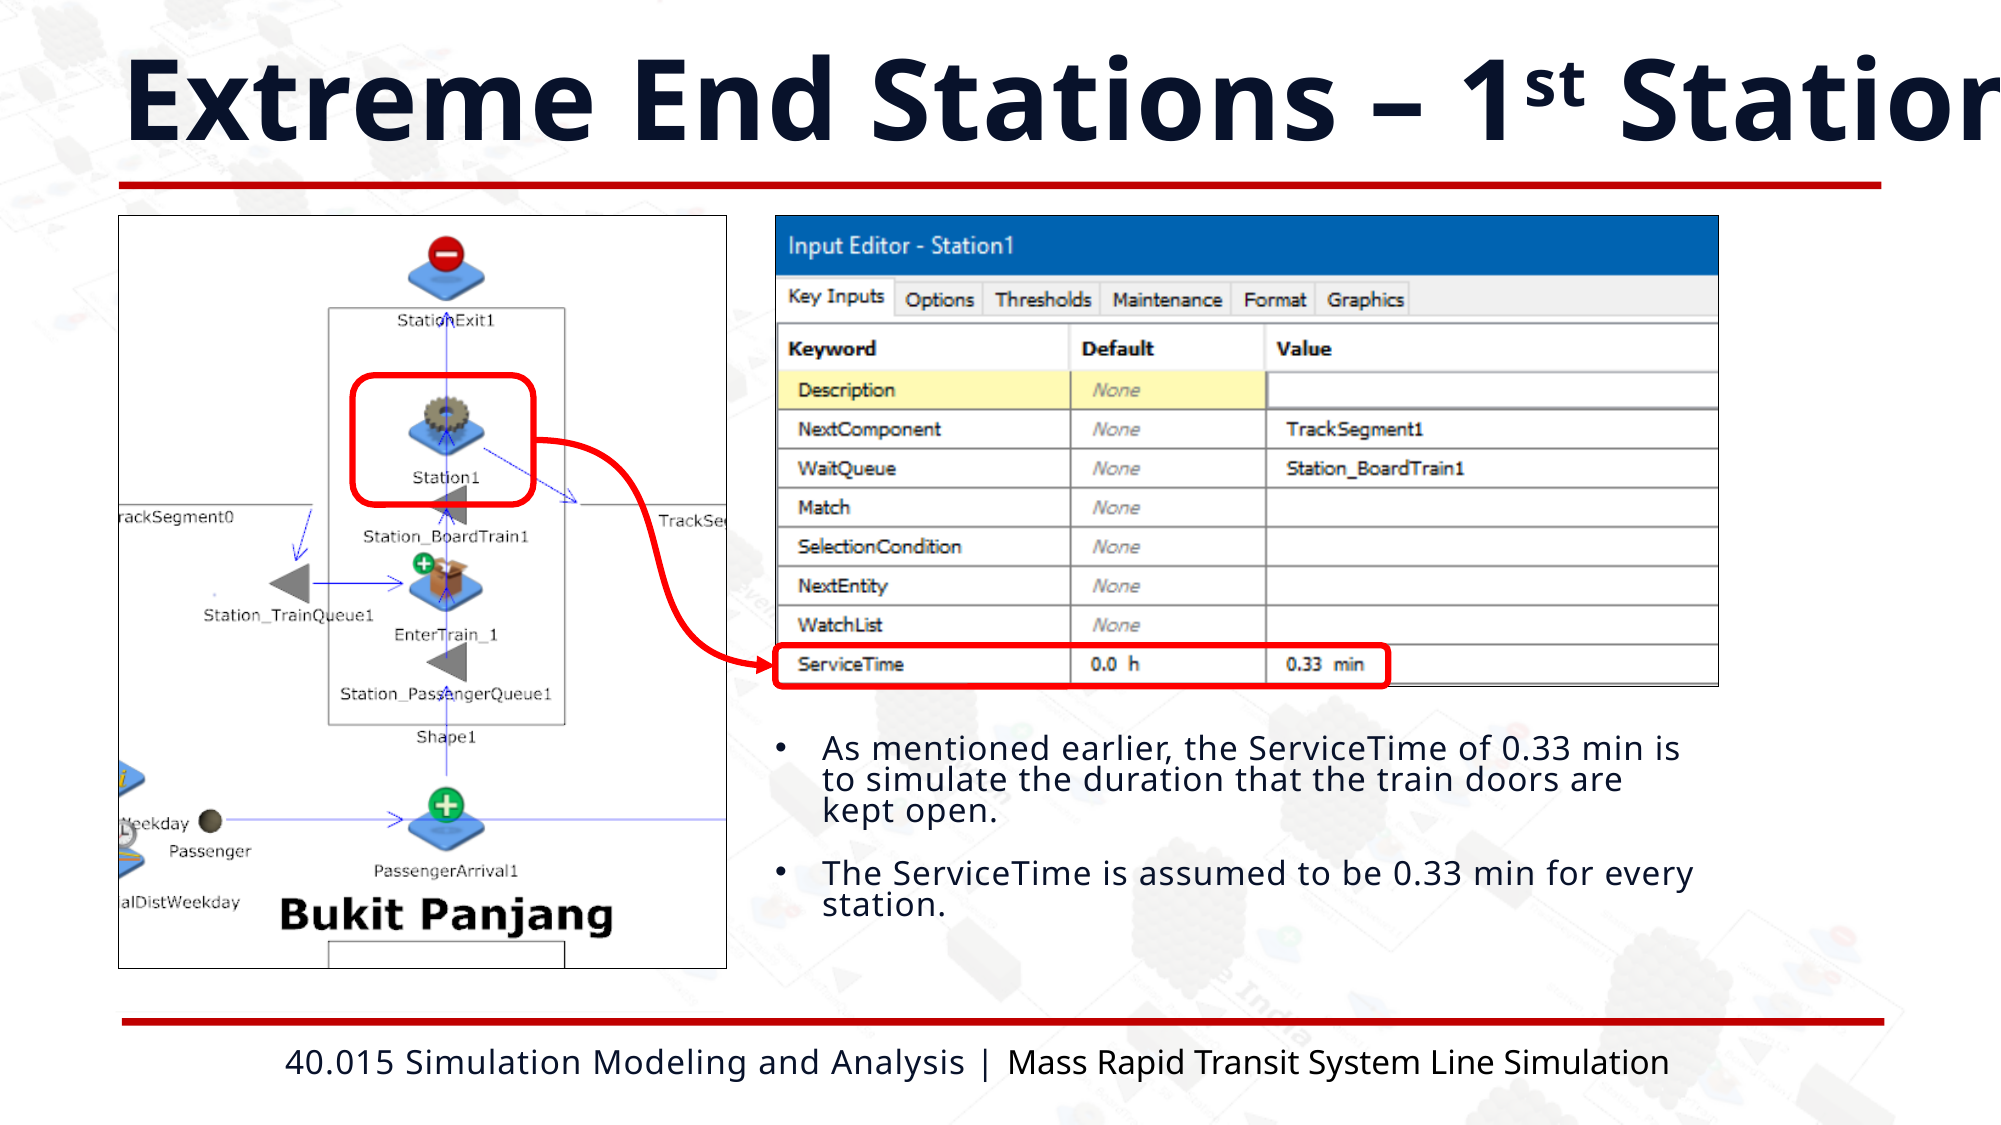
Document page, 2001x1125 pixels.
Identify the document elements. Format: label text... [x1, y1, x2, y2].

text_box Extreme End Stations – 1st Station [121, 131, 2000, 163]
text_box [118, 181, 1882, 190]
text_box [115, 1011, 1885, 1083]
picture [775, 215, 1719, 687]
picture [118, 215, 727, 969]
text_box As mentioned earlier, the ServiceTime of 0.33 min is to simulate the duration that the train doors are kept open. The ServiceTime is assumed to be 0.33 min for every station. [775, 735, 1705, 923]
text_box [533, 439, 776, 666]
